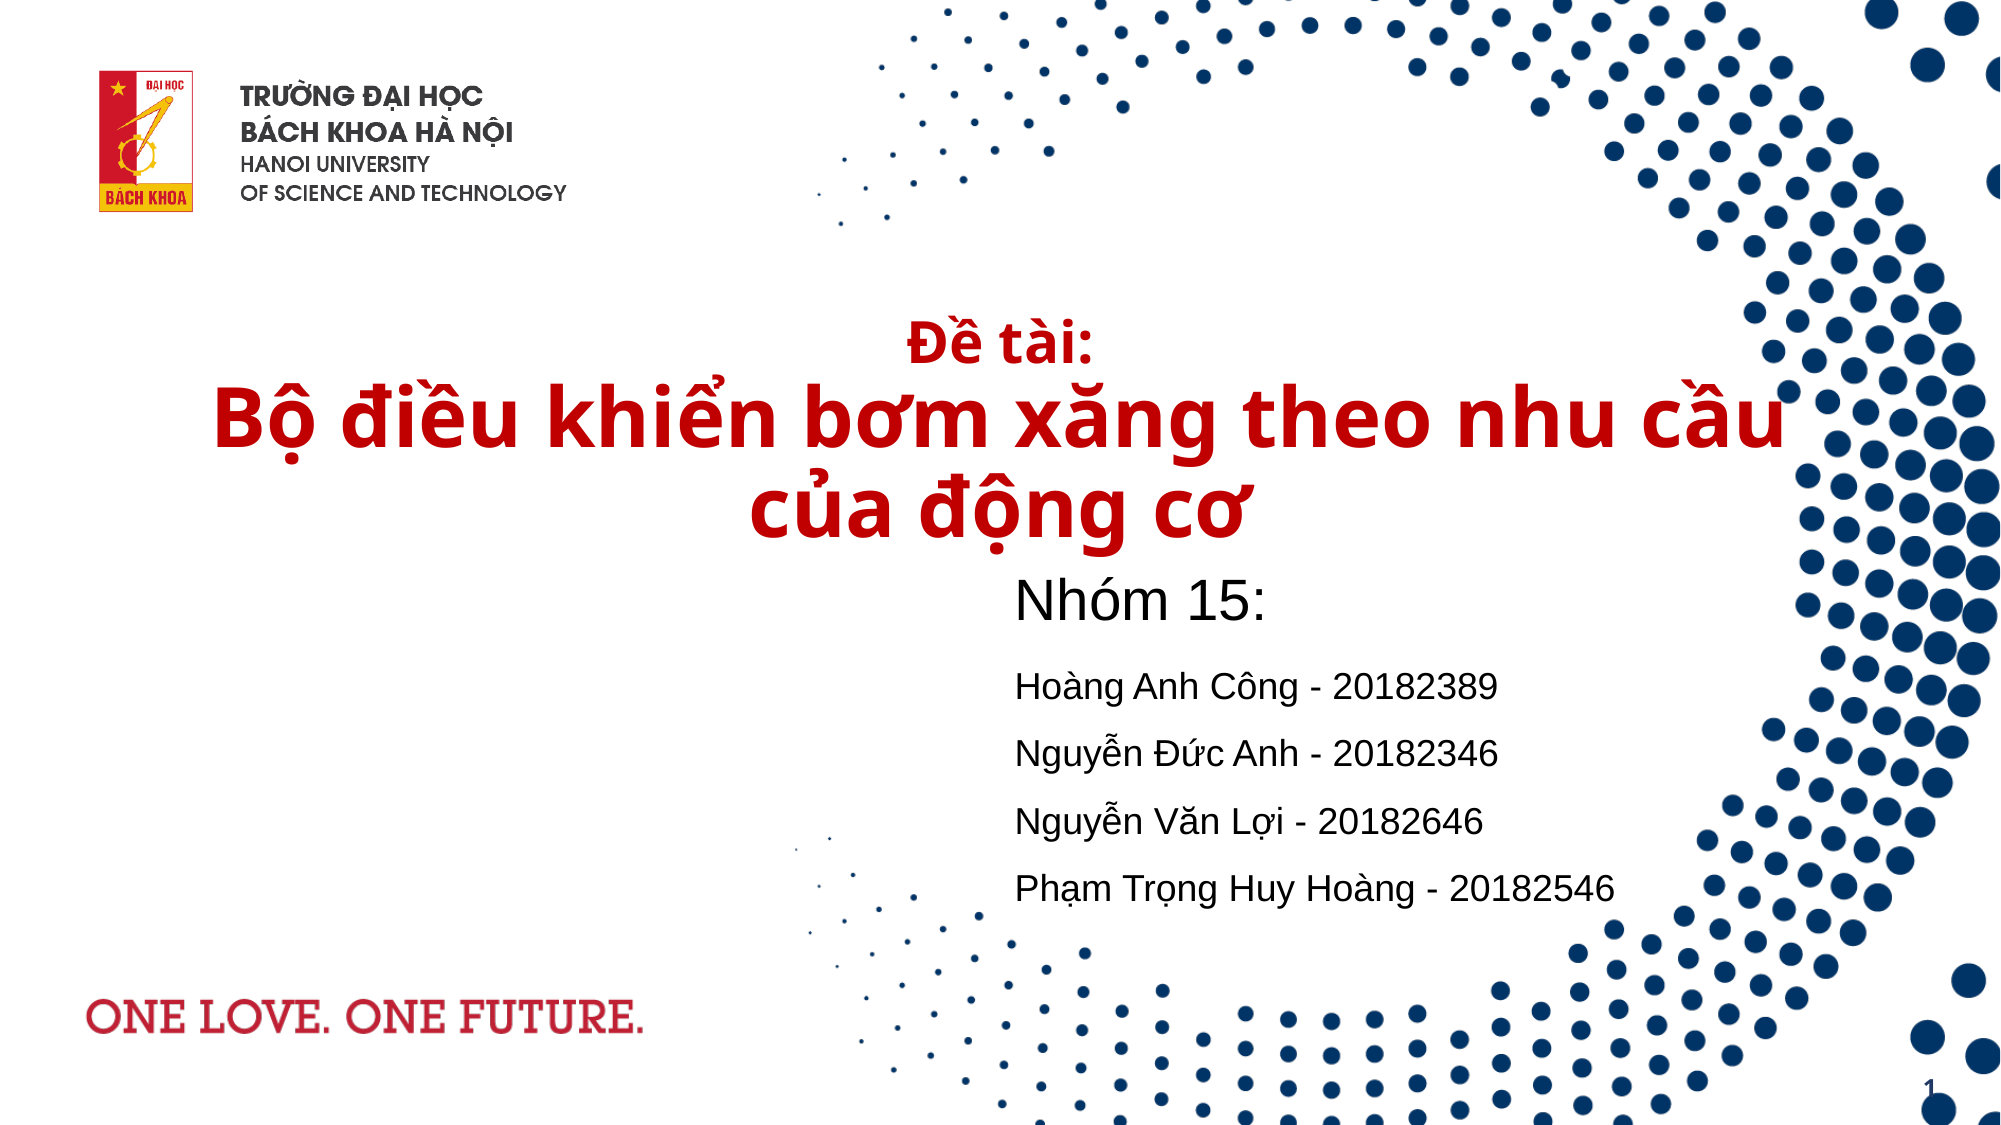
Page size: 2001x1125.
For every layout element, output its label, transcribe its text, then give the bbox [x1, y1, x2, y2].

slide_number 1 [1502, 1065, 1952, 1125]
text_box Đề tài: Bộ điều khiển bơm xăng theo nhu cầu của động cơ [148, 305, 1852, 604]
text_box Nhóm 15: [999, 562, 1296, 632]
text_box Hoàng Anh Công - 20182389 Nguyễn Đức Anh - 20182346 Nguyễn Văn Lợi - 20182646 Phạm Trọng Huy Hoàng - 20182546 [999, 632, 1665, 917]
picture [0, 0, 2001, 1125]
